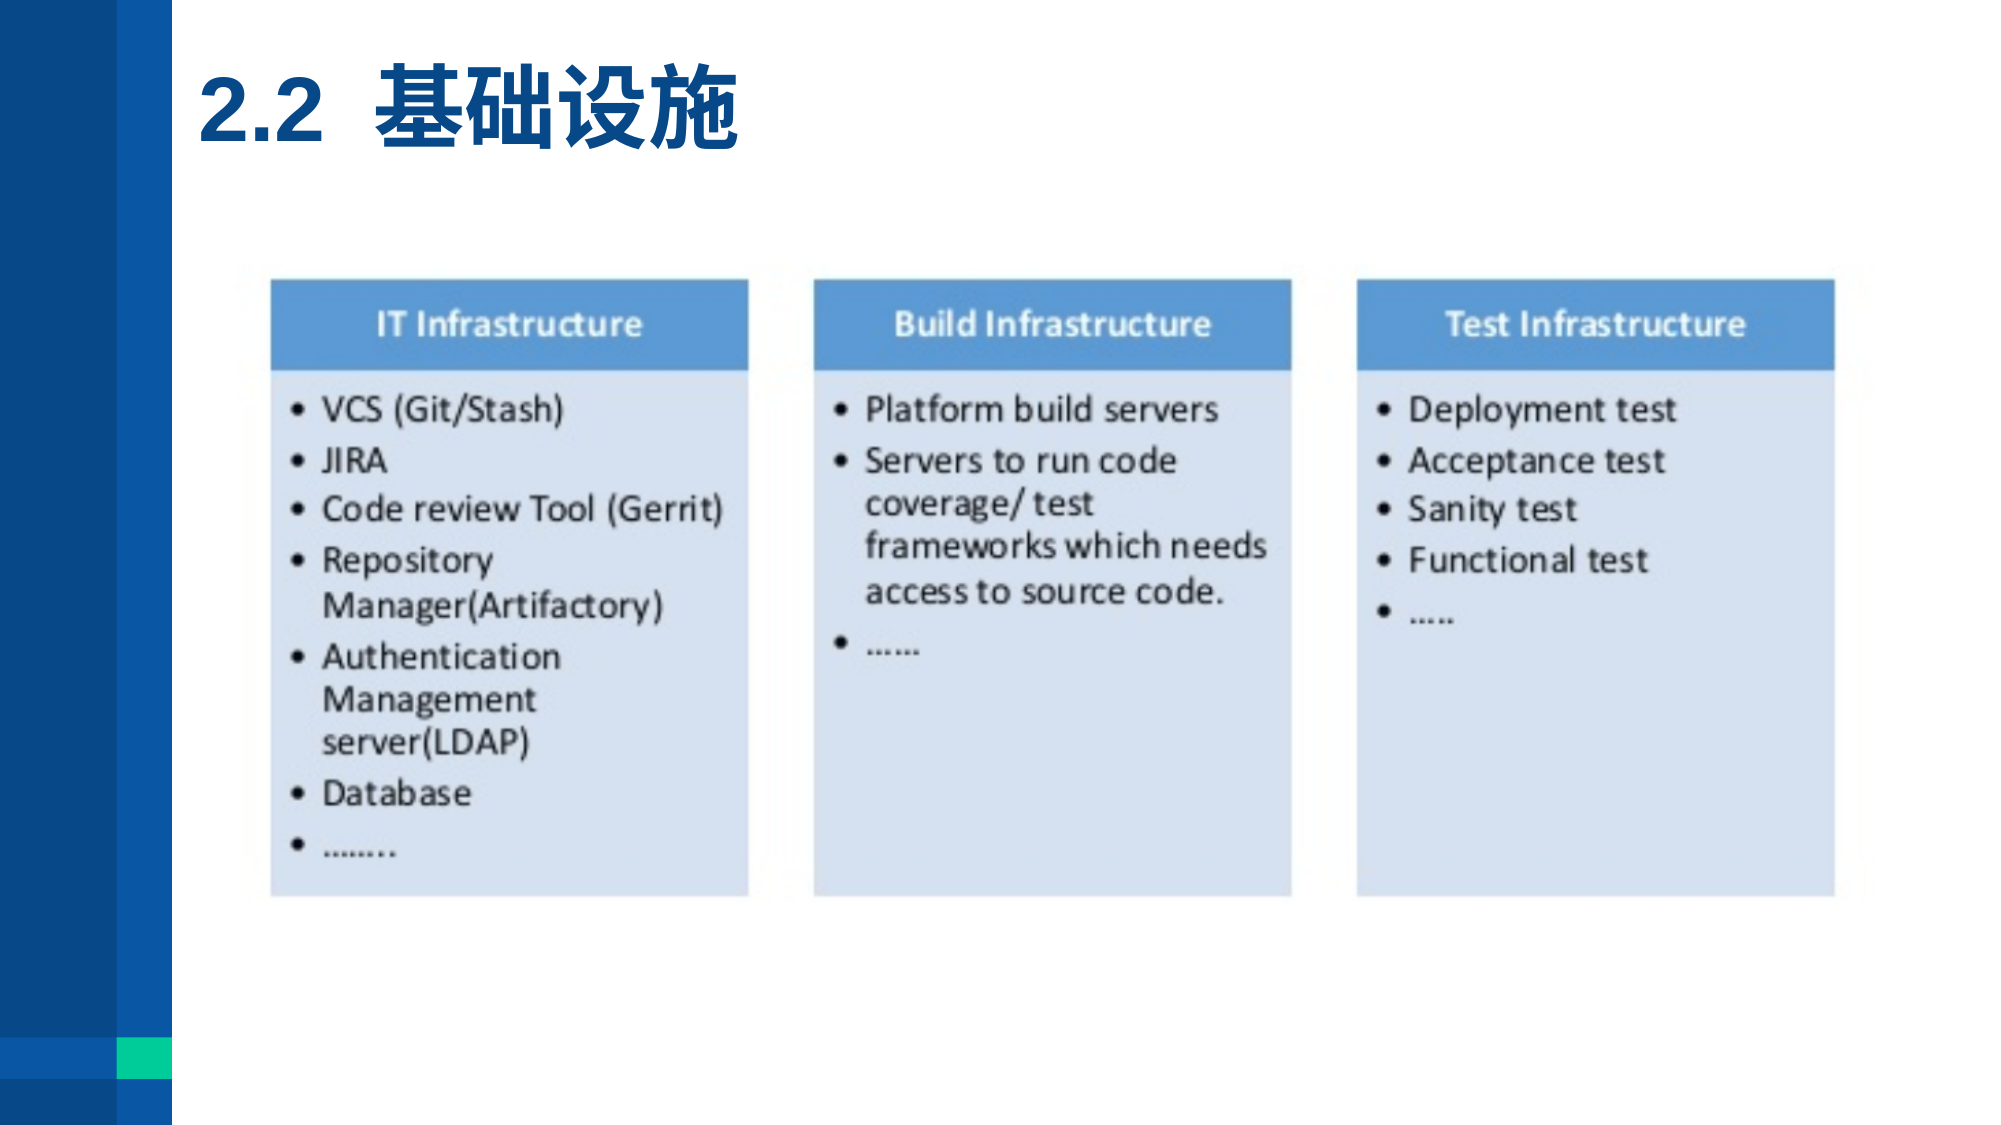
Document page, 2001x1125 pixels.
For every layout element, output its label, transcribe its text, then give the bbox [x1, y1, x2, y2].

picture [231, 255, 1883, 948]
title 2.2 基础设施 [183, 32, 1934, 221]
